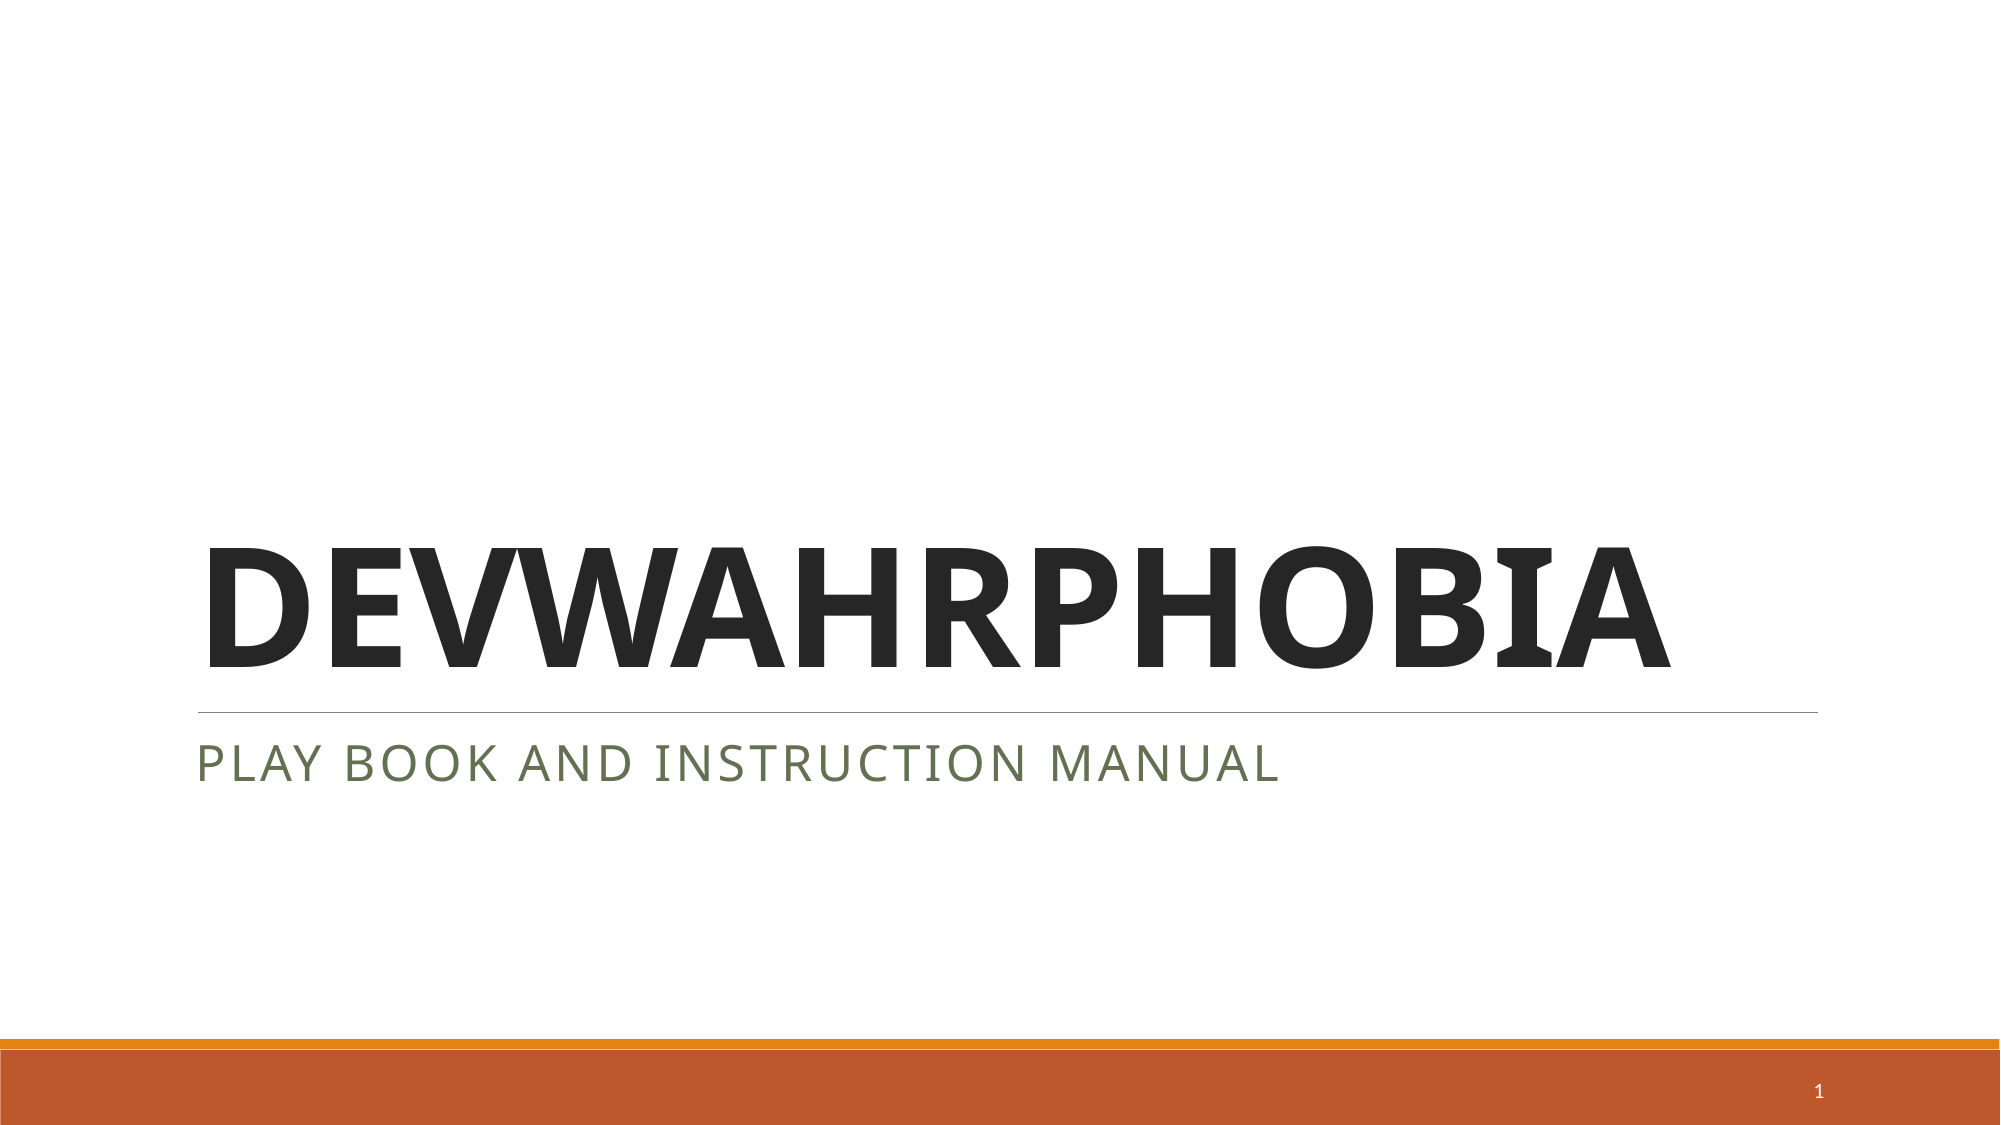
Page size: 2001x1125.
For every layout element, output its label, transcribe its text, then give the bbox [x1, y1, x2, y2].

slide_number 1 [1624, 1059, 1840, 1120]
title DEVWAHRPHOBIA [180, 124, 1830, 710]
subtitle Play Book and instruction manual [180, 730, 1831, 919]
